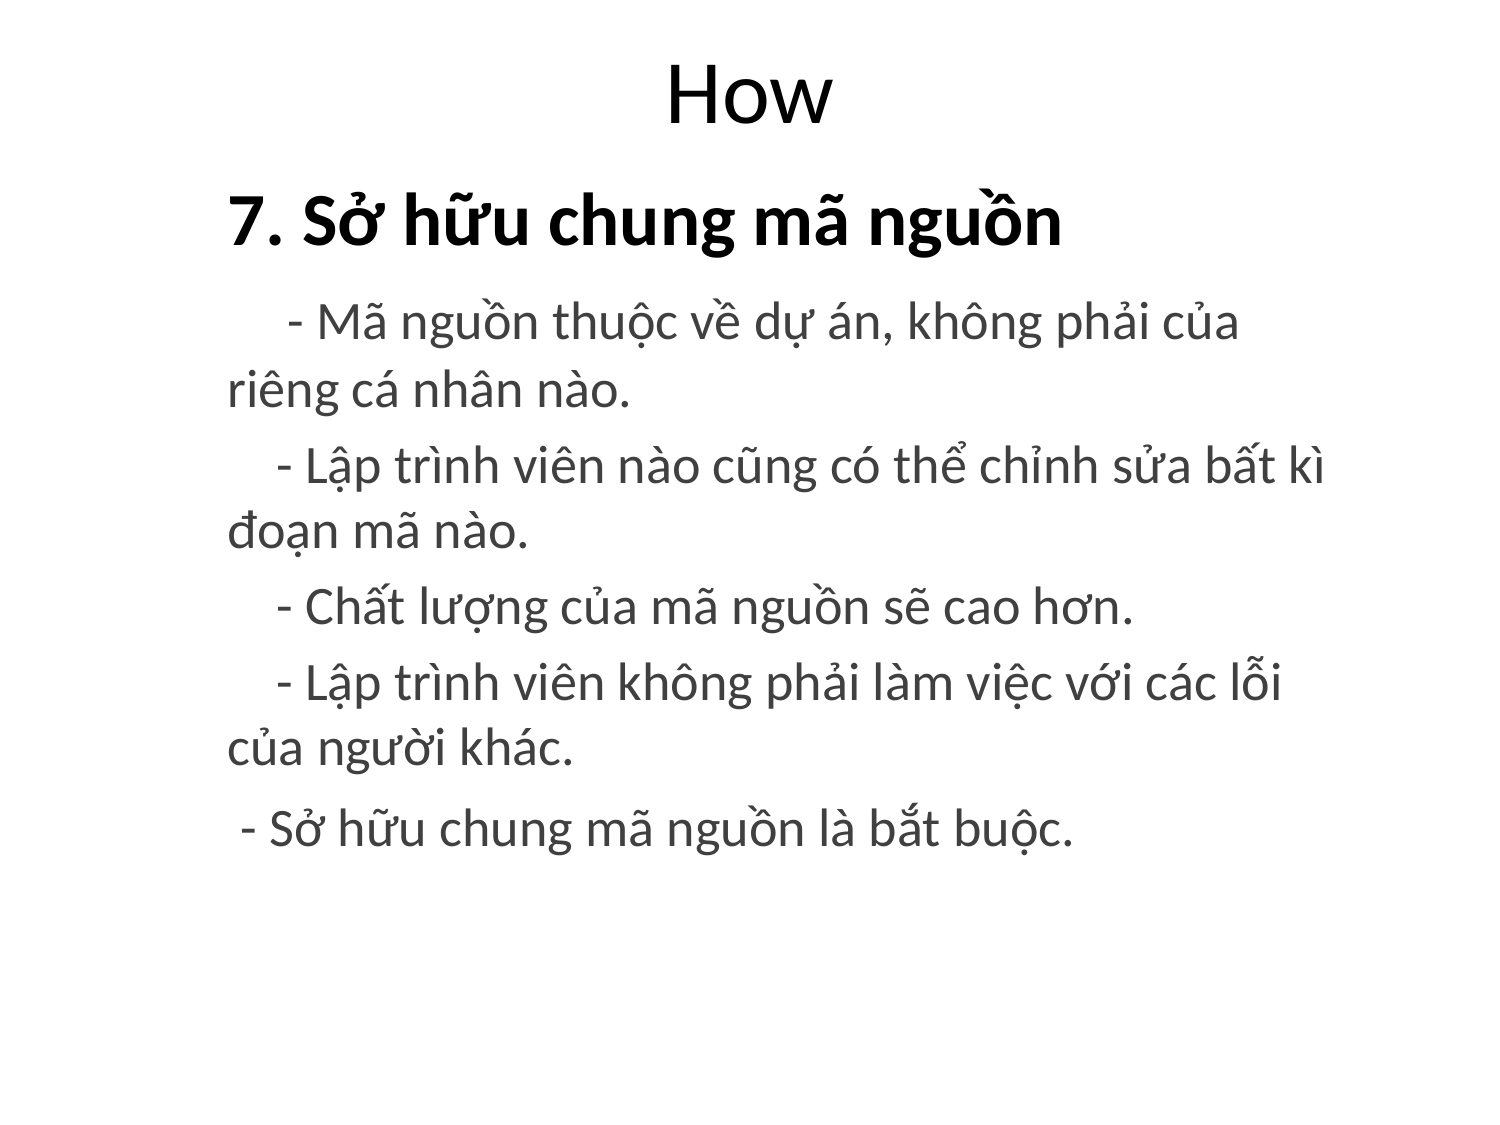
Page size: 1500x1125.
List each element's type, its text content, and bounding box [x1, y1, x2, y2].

subtitle 7. Sở hữu chung mã nguồn - Mã nguồn thuộc về dự án, không phải của riêng cá nhân nào. - Lập trình viên nào cũng có thể chỉnh sửa bất kì đoạn mã nào. - Chất lượng của mã nguồn sẽ cao hơn. - Lập trình viên không phải làm việc với các lỗi của người khác. - Sở hữu chung mã nguồn là bắt buộc. [212, 162, 1363, 1050]
title How [112, 24, 1388, 150]
